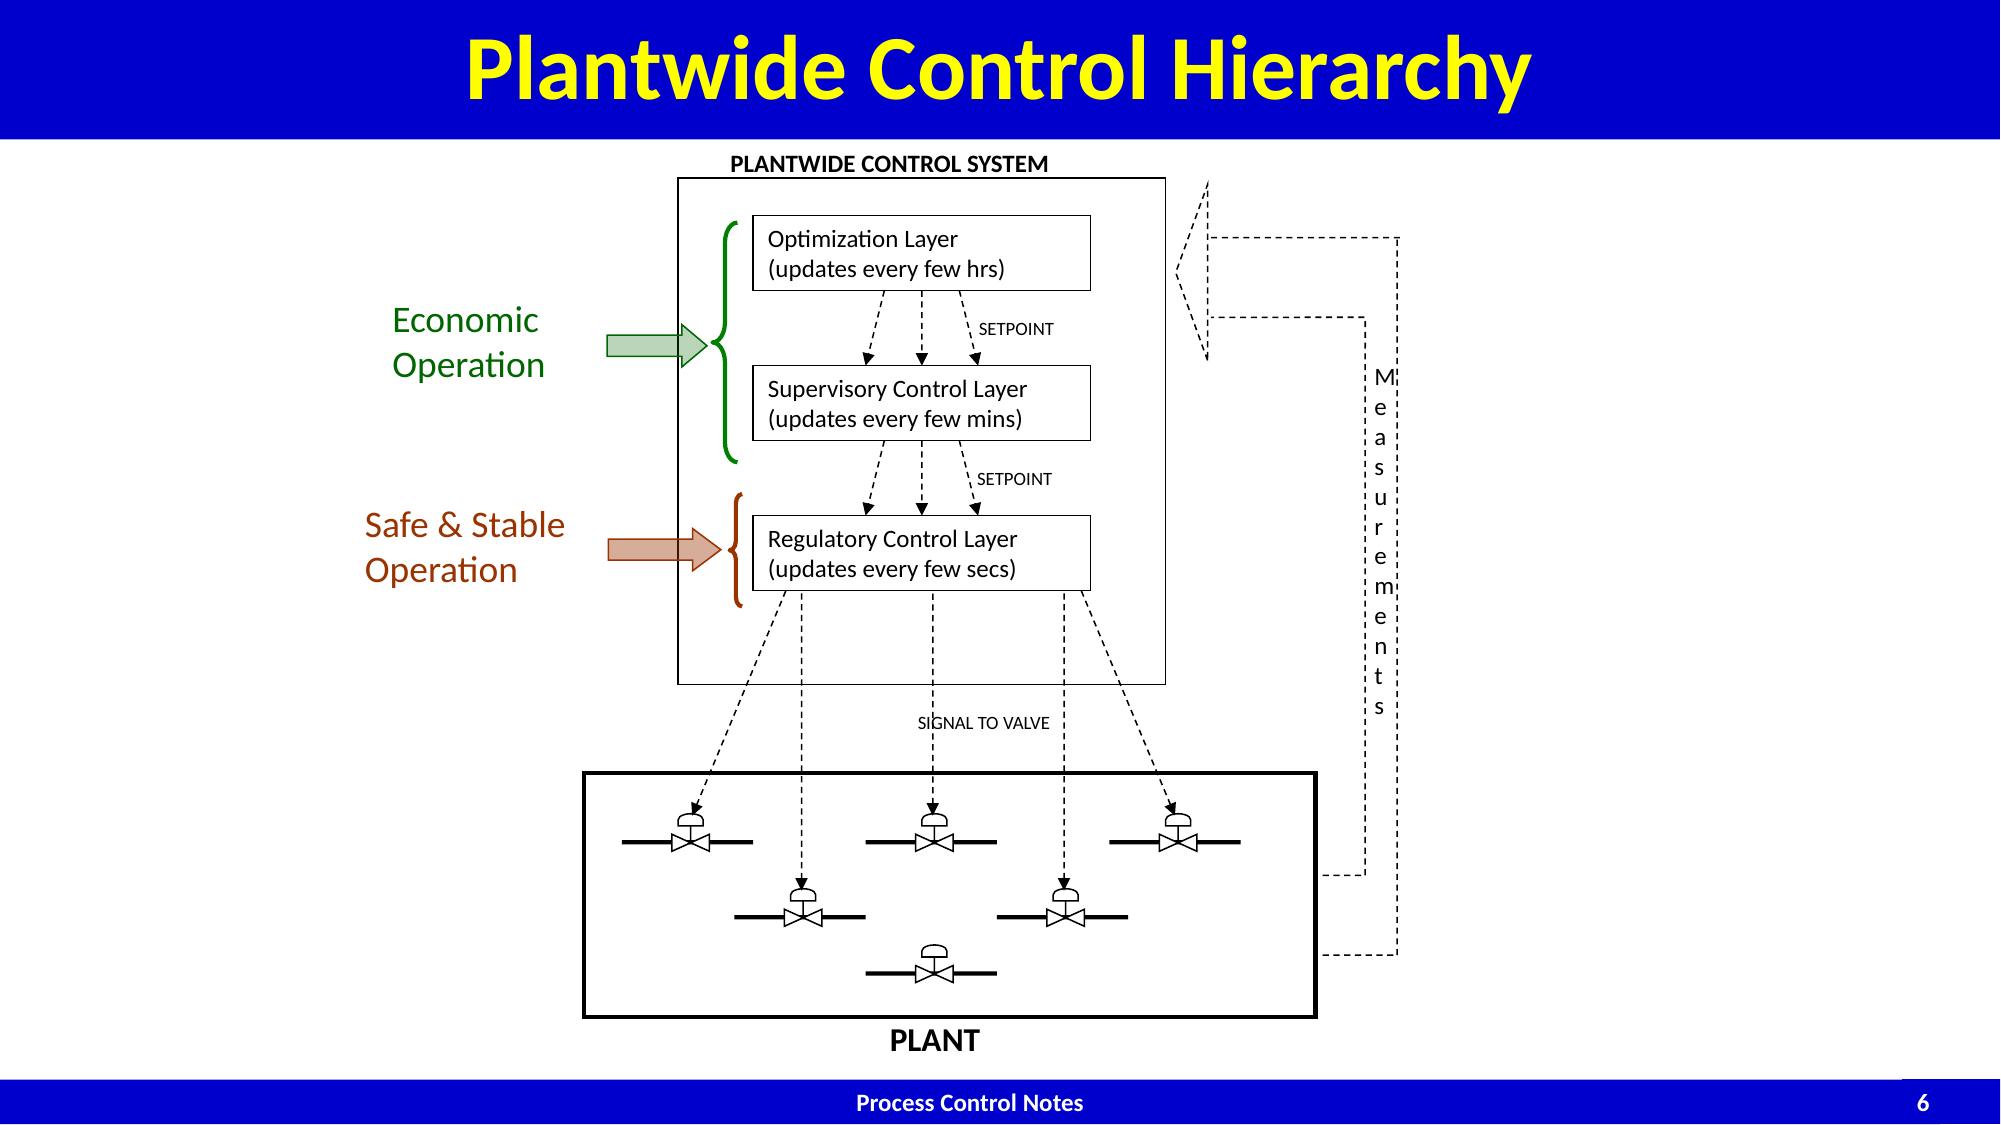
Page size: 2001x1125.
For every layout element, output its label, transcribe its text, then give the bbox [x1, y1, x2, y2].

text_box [377, 222, 738, 463]
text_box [349, 492, 743, 607]
text_box [1175, 184, 1208, 361]
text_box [678, 140, 1175, 891]
text_box Measurements [1359, 353, 1398, 716]
title Plantwide Control Hierarchy [0, 0, 2000, 140]
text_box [584, 773, 1316, 1068]
